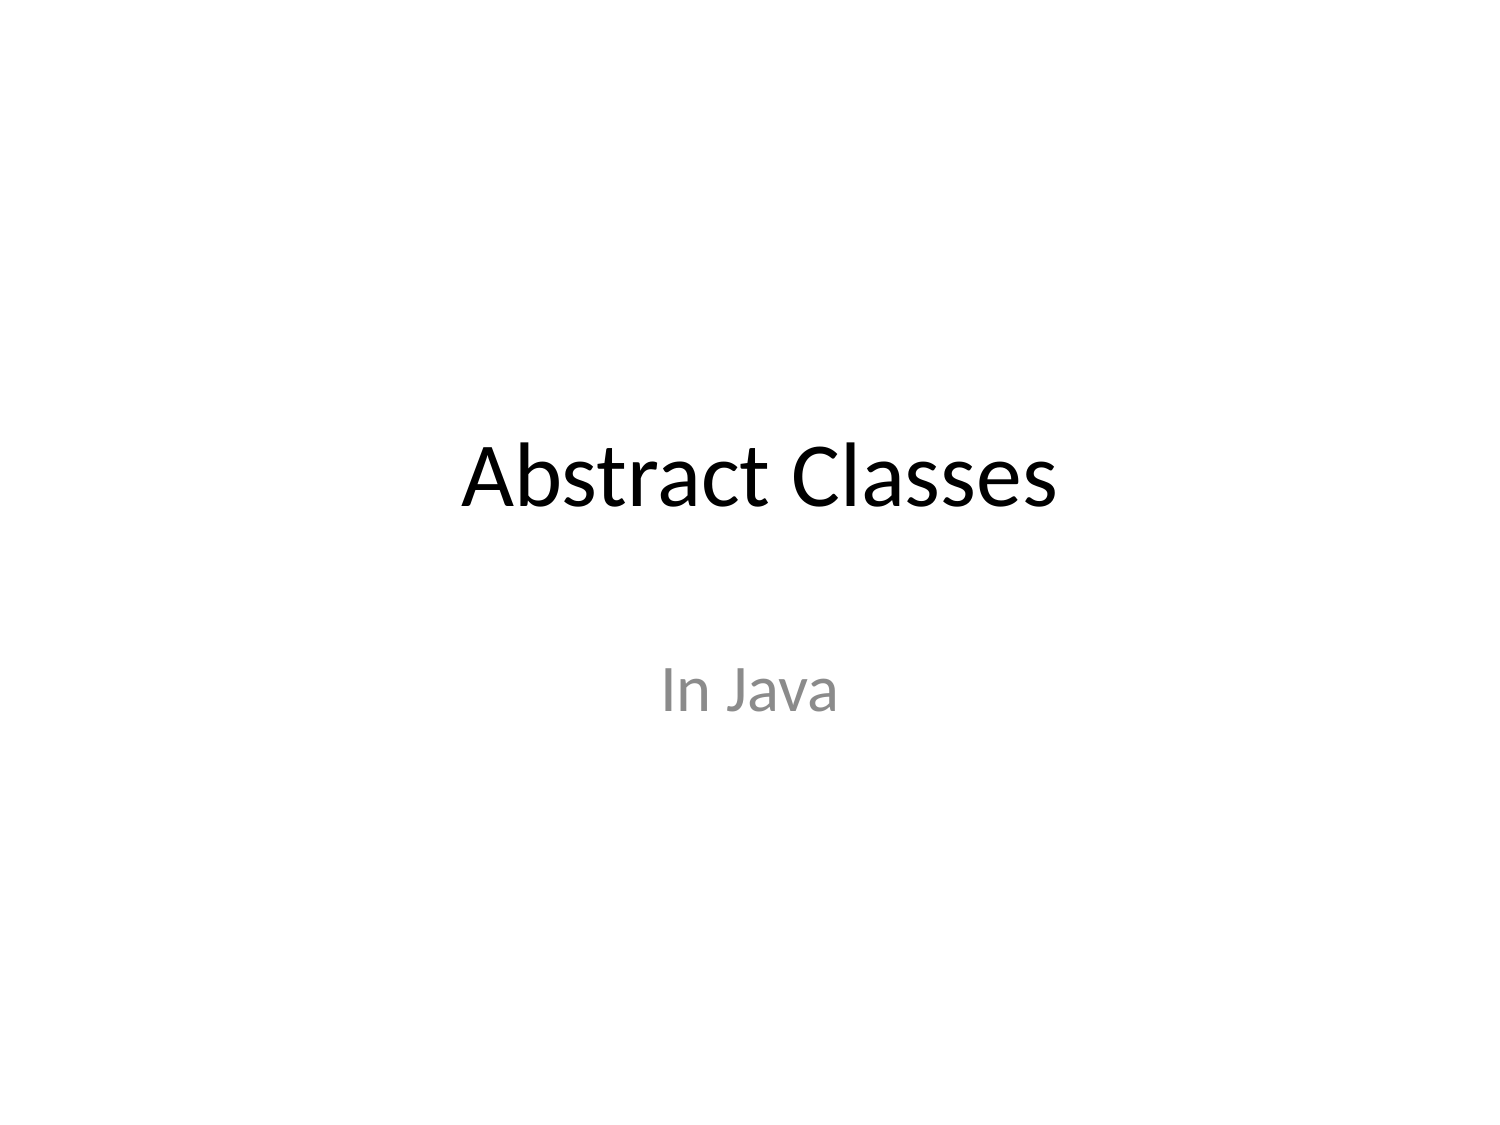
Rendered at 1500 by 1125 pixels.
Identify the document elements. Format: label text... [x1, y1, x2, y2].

title Abstract Classes [112, 349, 1388, 591]
subtitle In Java [225, 637, 1275, 925]
